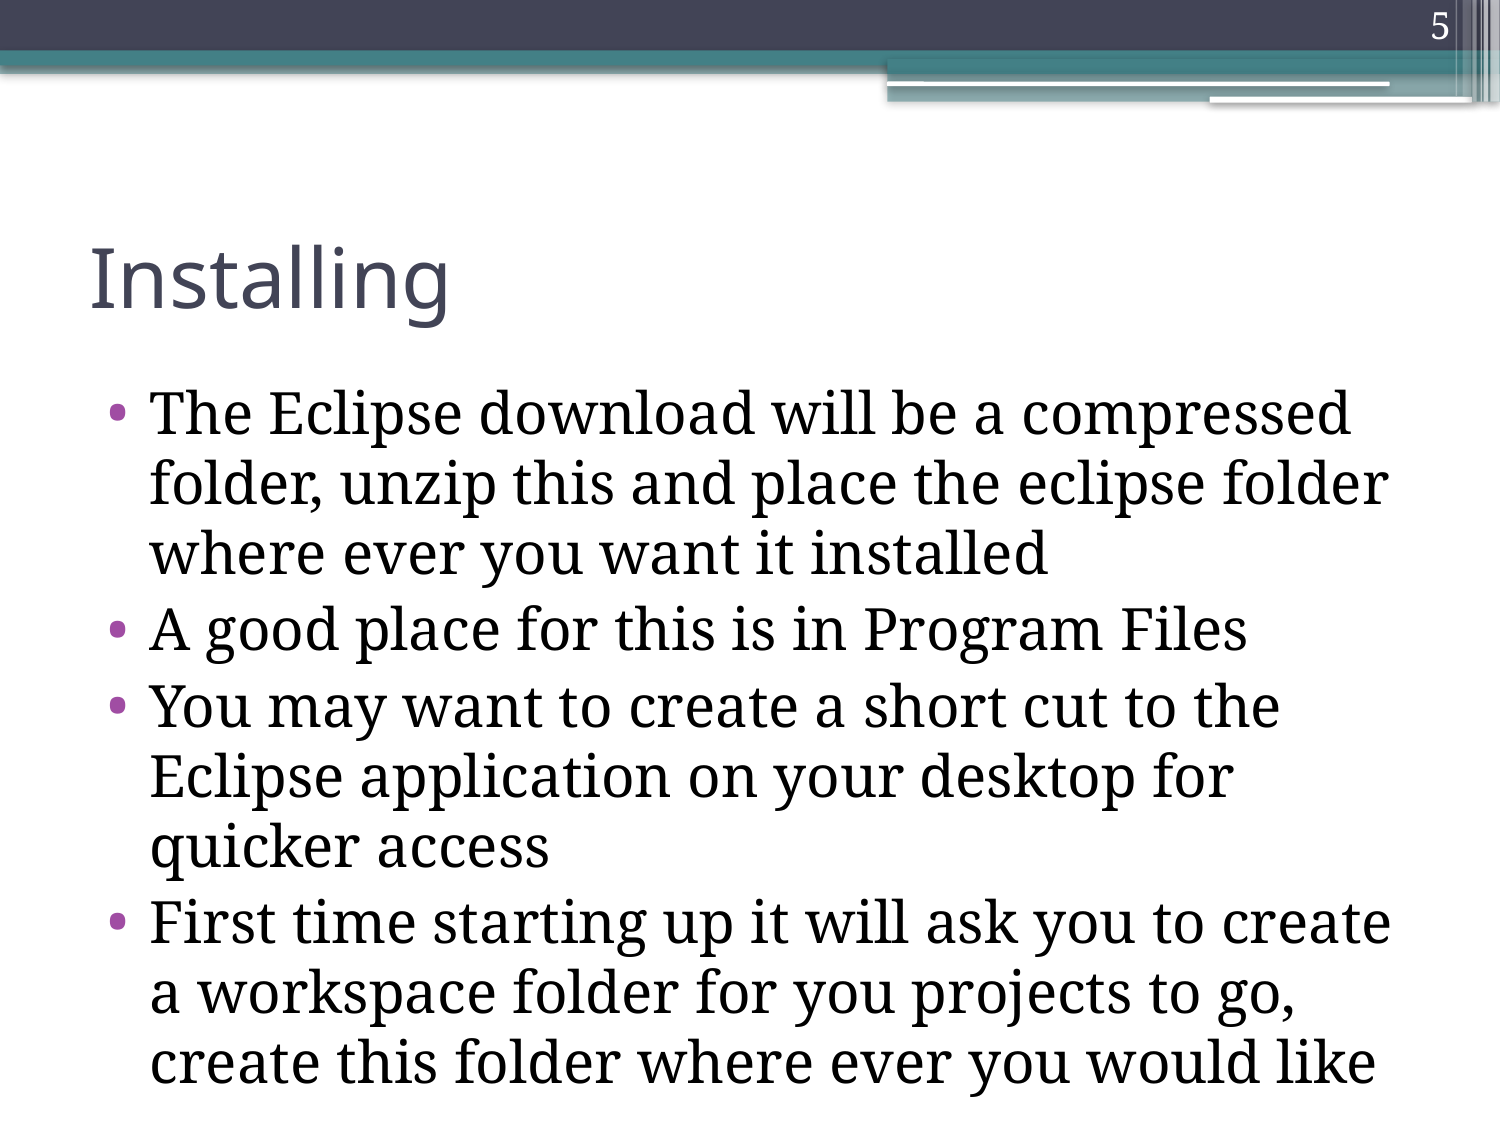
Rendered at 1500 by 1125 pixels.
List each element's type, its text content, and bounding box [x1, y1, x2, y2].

title Installing [75, 187, 1425, 363]
slide_number 5 [1341, 0, 1466, 61]
list The Eclipse download will be a compressed folder, unzip this and place the eclipse folder where ever you want it installed A good place for this is in Program Files You may want to create a short cut to the Eclipse application on your desktop for quicker access First time starting up it will ask you to create a workspace folder for you projects to go, create this folder where ever you would like [75, 368, 1425, 1079]
